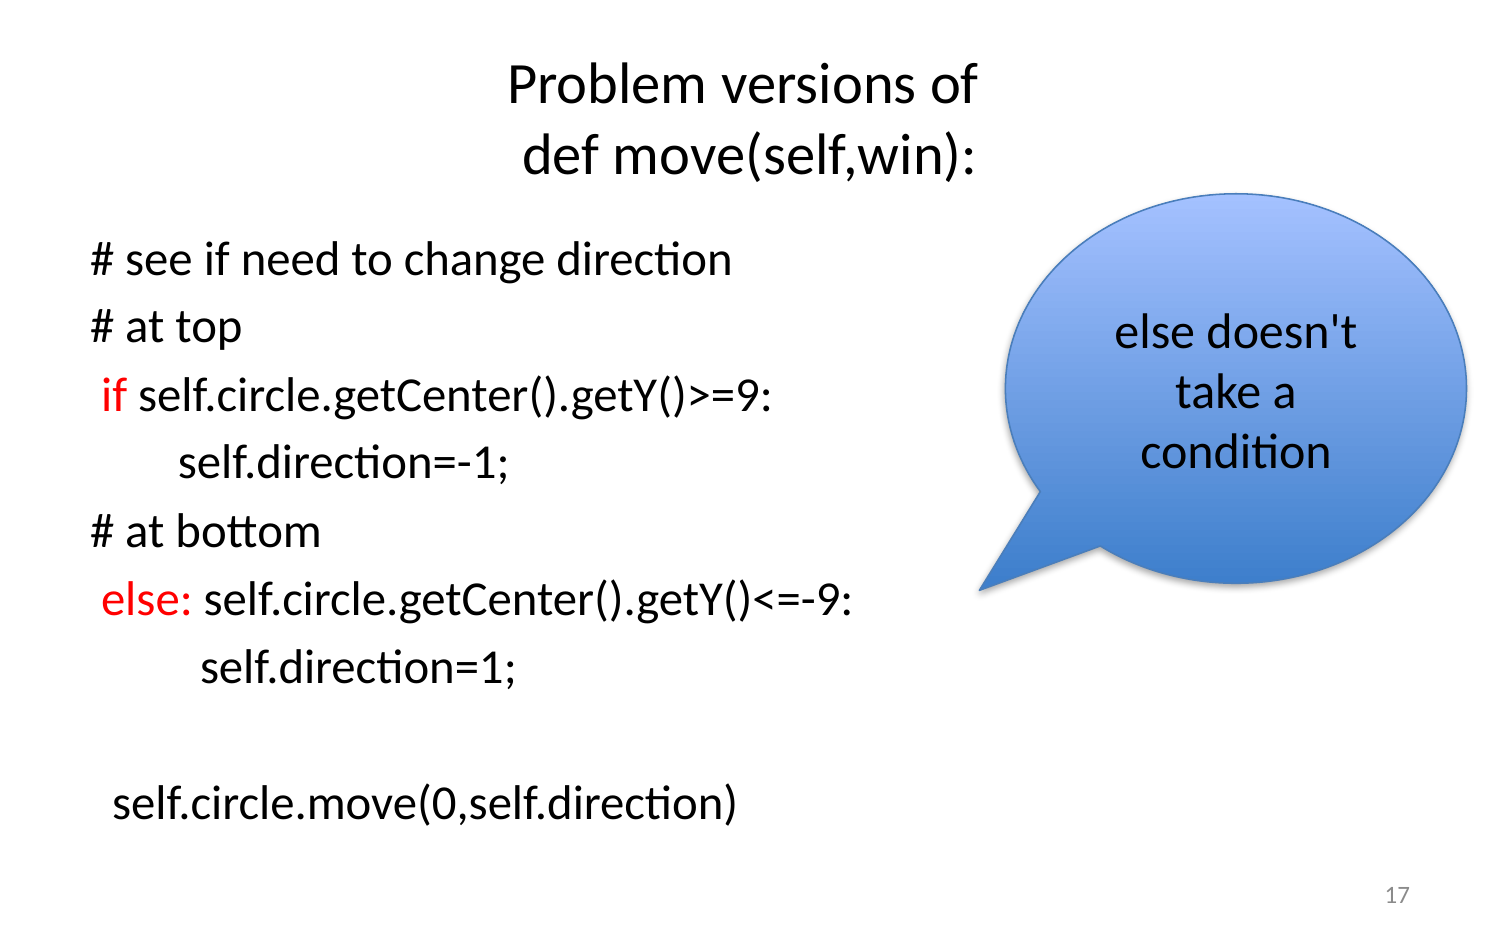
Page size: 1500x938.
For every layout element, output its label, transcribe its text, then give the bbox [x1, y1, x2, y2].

title Problem versions of def move(self,win): [75, 37, 1425, 194]
list # see if need to change direction # at top if self.circle.getCenter().getY()>=9: self.direction=-1; # at bottom else: self.circle.getCenter().getY()<=-9: self.direction=1; self.circle.move(0,self.direction) [75, 218, 1425, 838]
text_box else doesn't take a condition [978, 192, 1468, 592]
slide_number 17 [1074, 868, 1425, 919]
